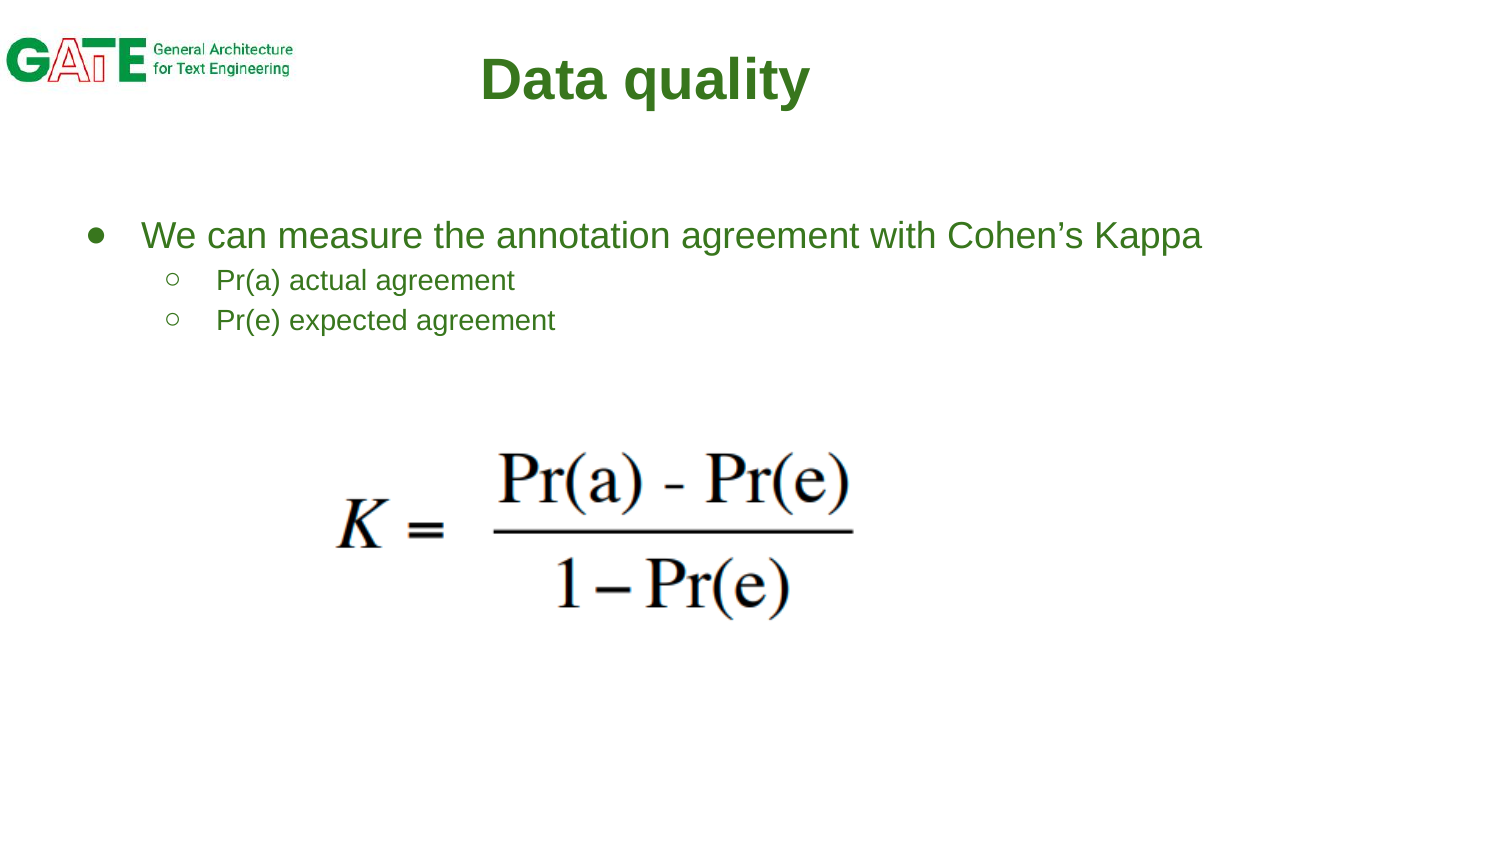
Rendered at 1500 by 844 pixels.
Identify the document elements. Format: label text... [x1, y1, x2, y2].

picture [0, 0, 298, 120]
picture [278, 421, 951, 640]
title Data quality [465, 26, 1449, 121]
list We can measure the annotation agreement with Cohen’s Kappa Pr(a) actual agreement Pr(e) expected agreement [51, 189, 1449, 397]
